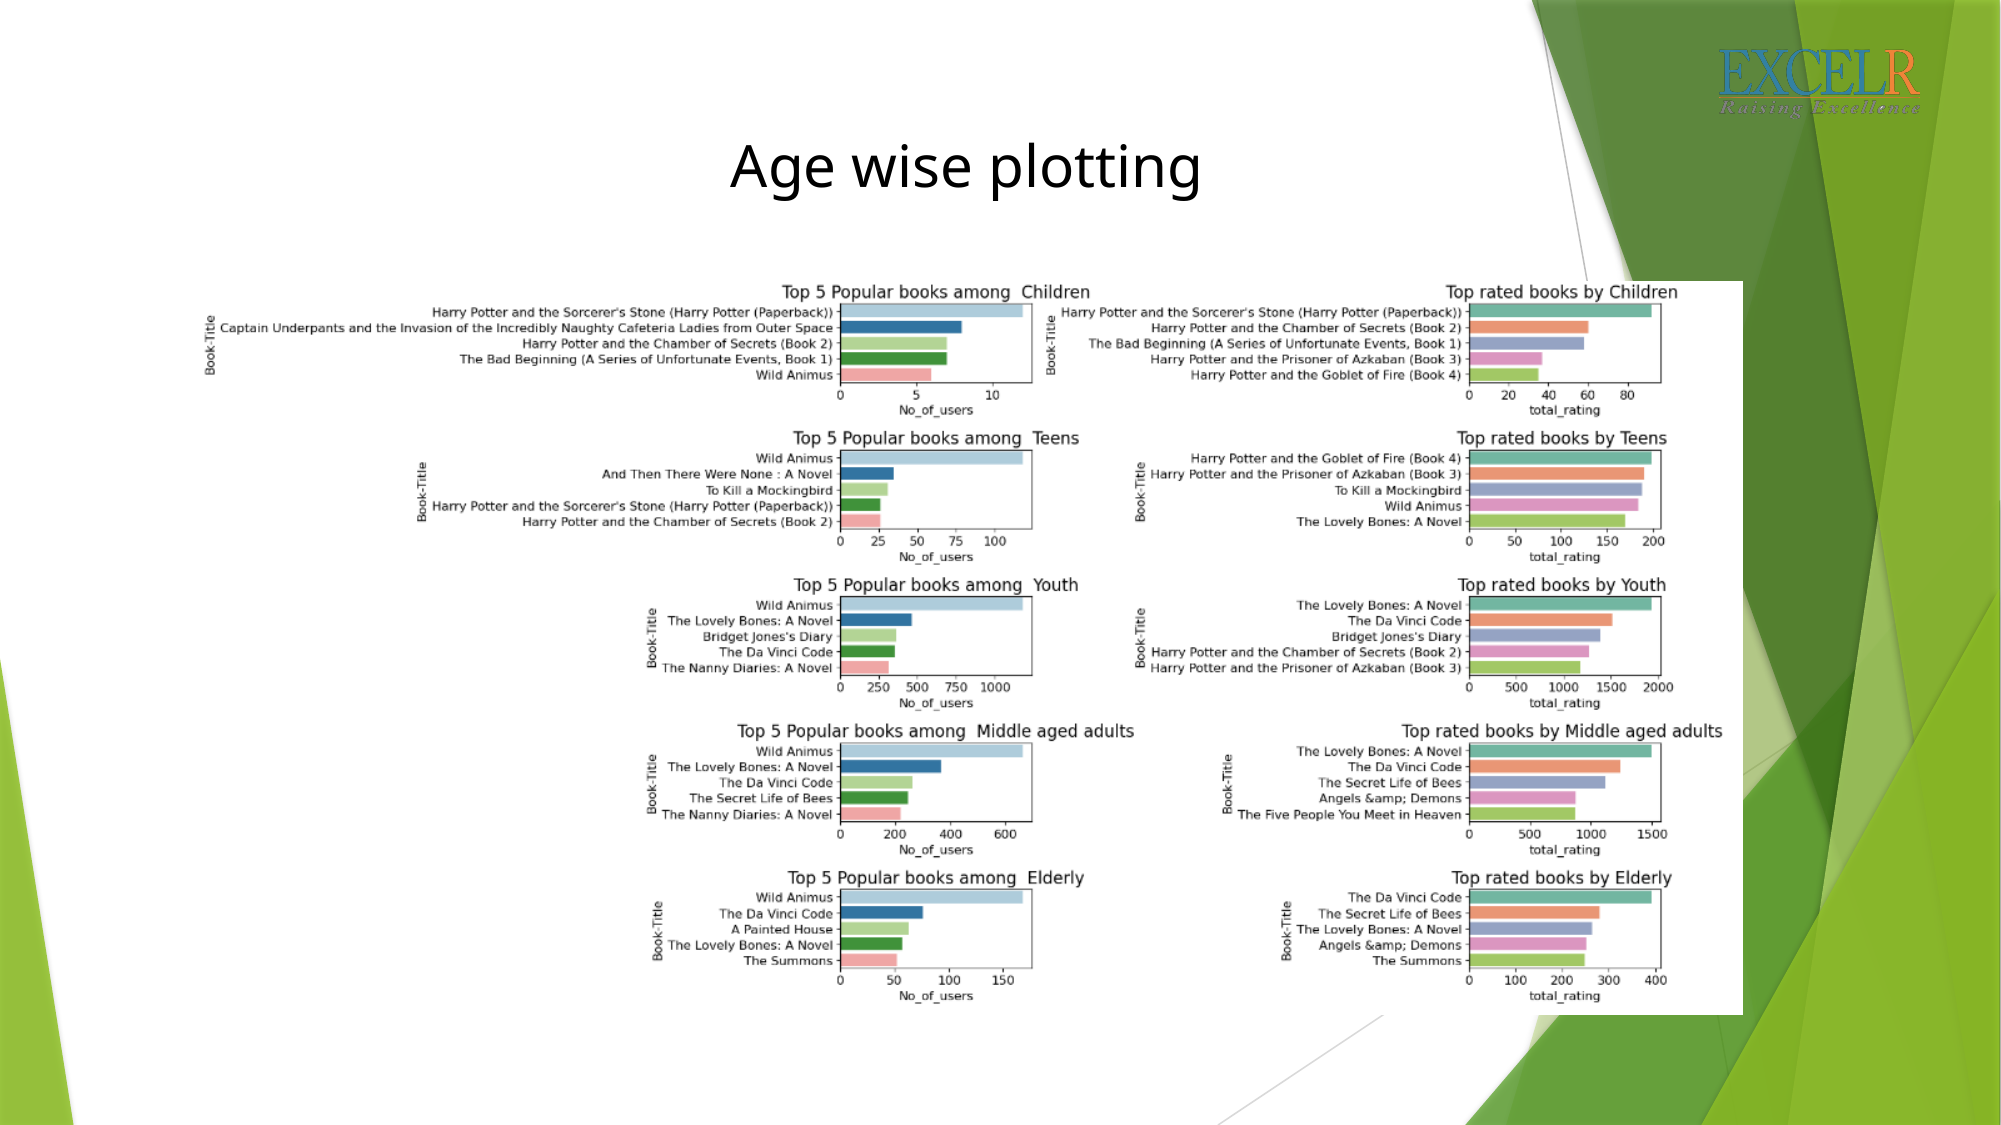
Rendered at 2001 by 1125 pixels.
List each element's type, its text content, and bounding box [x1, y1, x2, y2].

text_box Age wise plotting [373, 121, 1561, 207]
picture [1719, 49, 1920, 119]
picture [190, 280, 1744, 1016]
